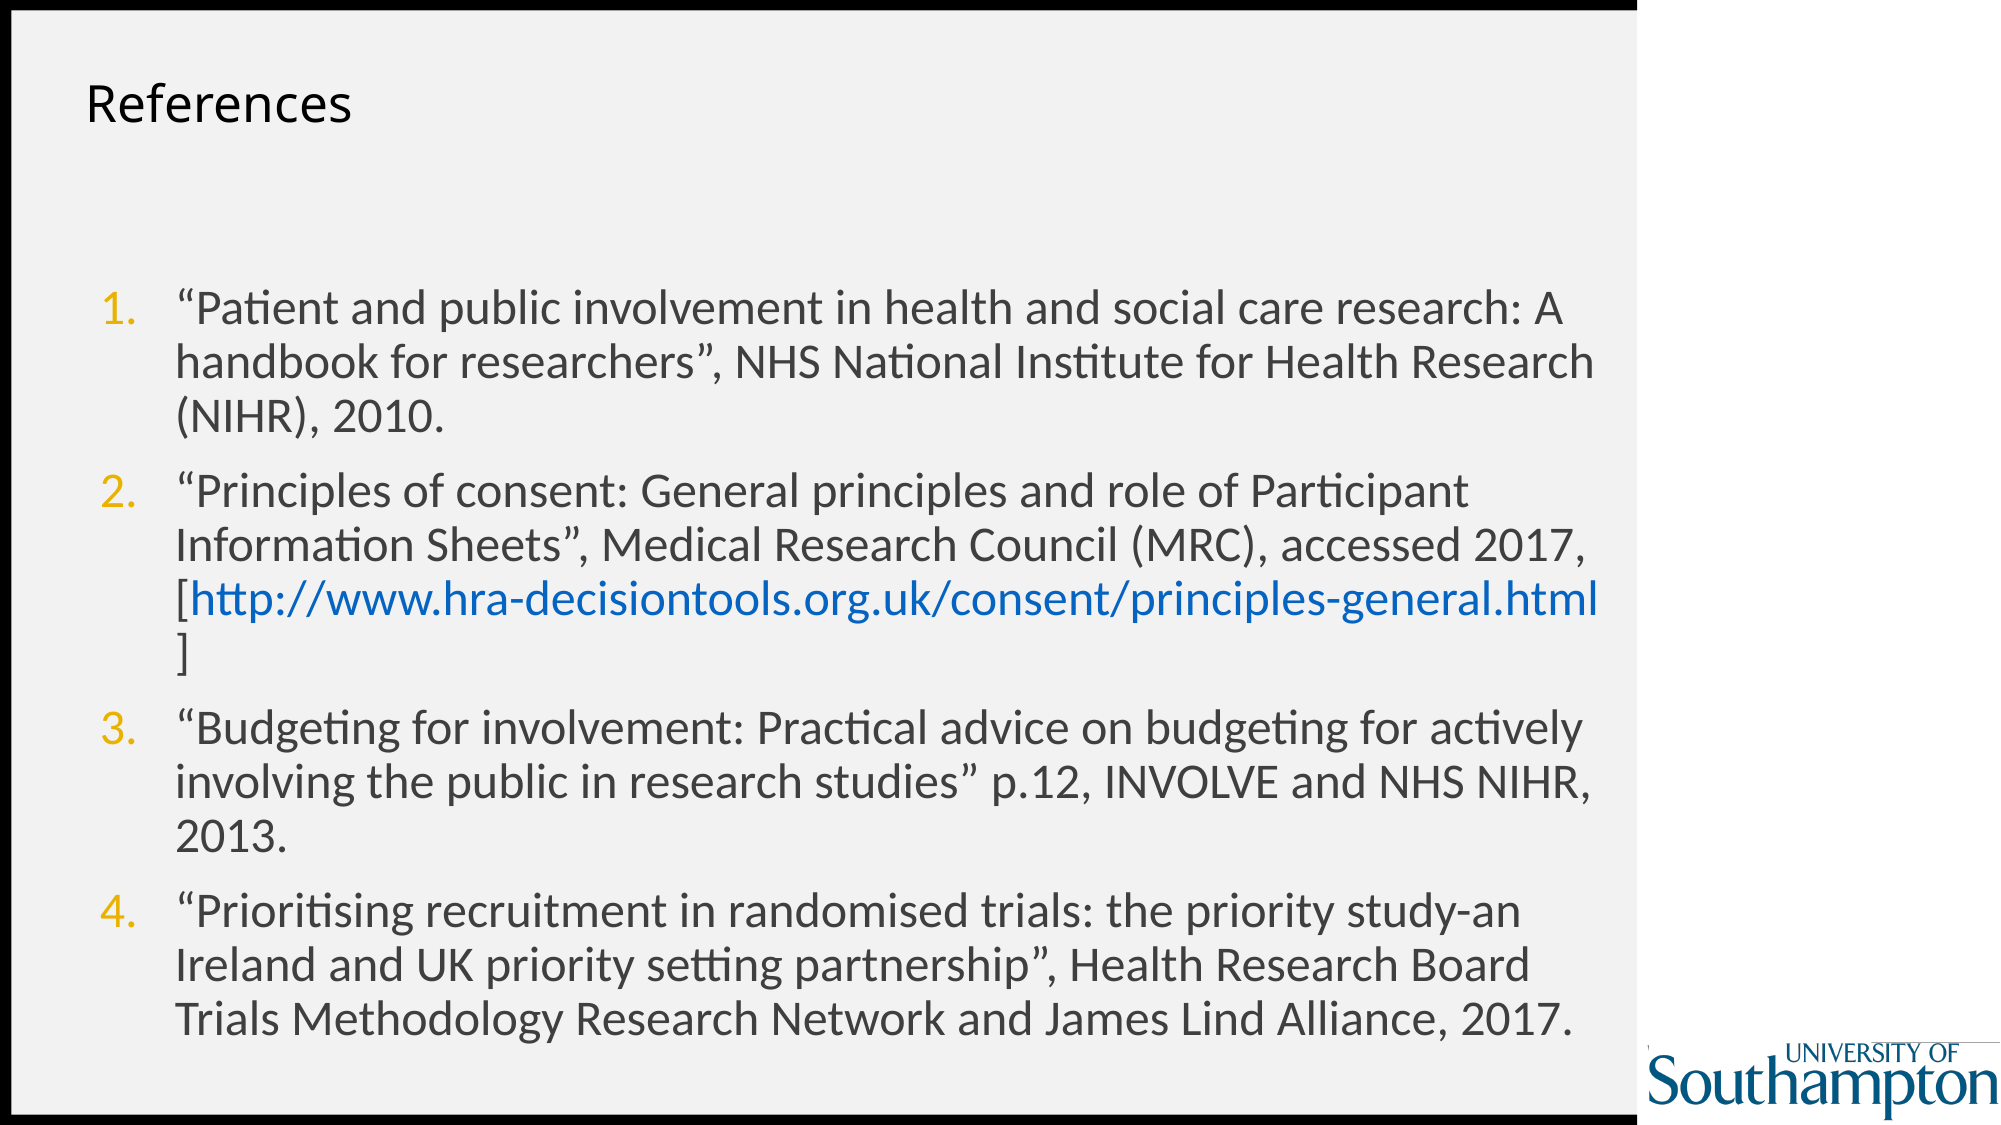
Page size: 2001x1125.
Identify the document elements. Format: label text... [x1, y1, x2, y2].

slide_number 23 [1412, 1042, 1863, 1103]
picture [1648, 1042, 2000, 1121]
text_box “Patient and public involvement in health and social care research: A handbook for researchers”, NHS National Institute for Health Research (NIHR), 2010. “Principles of consent: General principles and role of Participant Information Sheets”, Medical Research Council (MRC), accessed 2017, [http://www.hra-decisiontools.org.uk/consent/principles-general.html] “Budgeting for involvement: Practical advice on budgeting for actively involving the public in research studies” p.12, INVOLVE and NHS NIHR, 2013. “Prioritising recruitment in randomised trials: the priority study-an Ireland and UK priority setting partnership”, Health Research Board Trials Methodology Research Network and James Lind Alliance, 2017. [85, 274, 1624, 1014]
title References [70, 70, 1580, 142]
